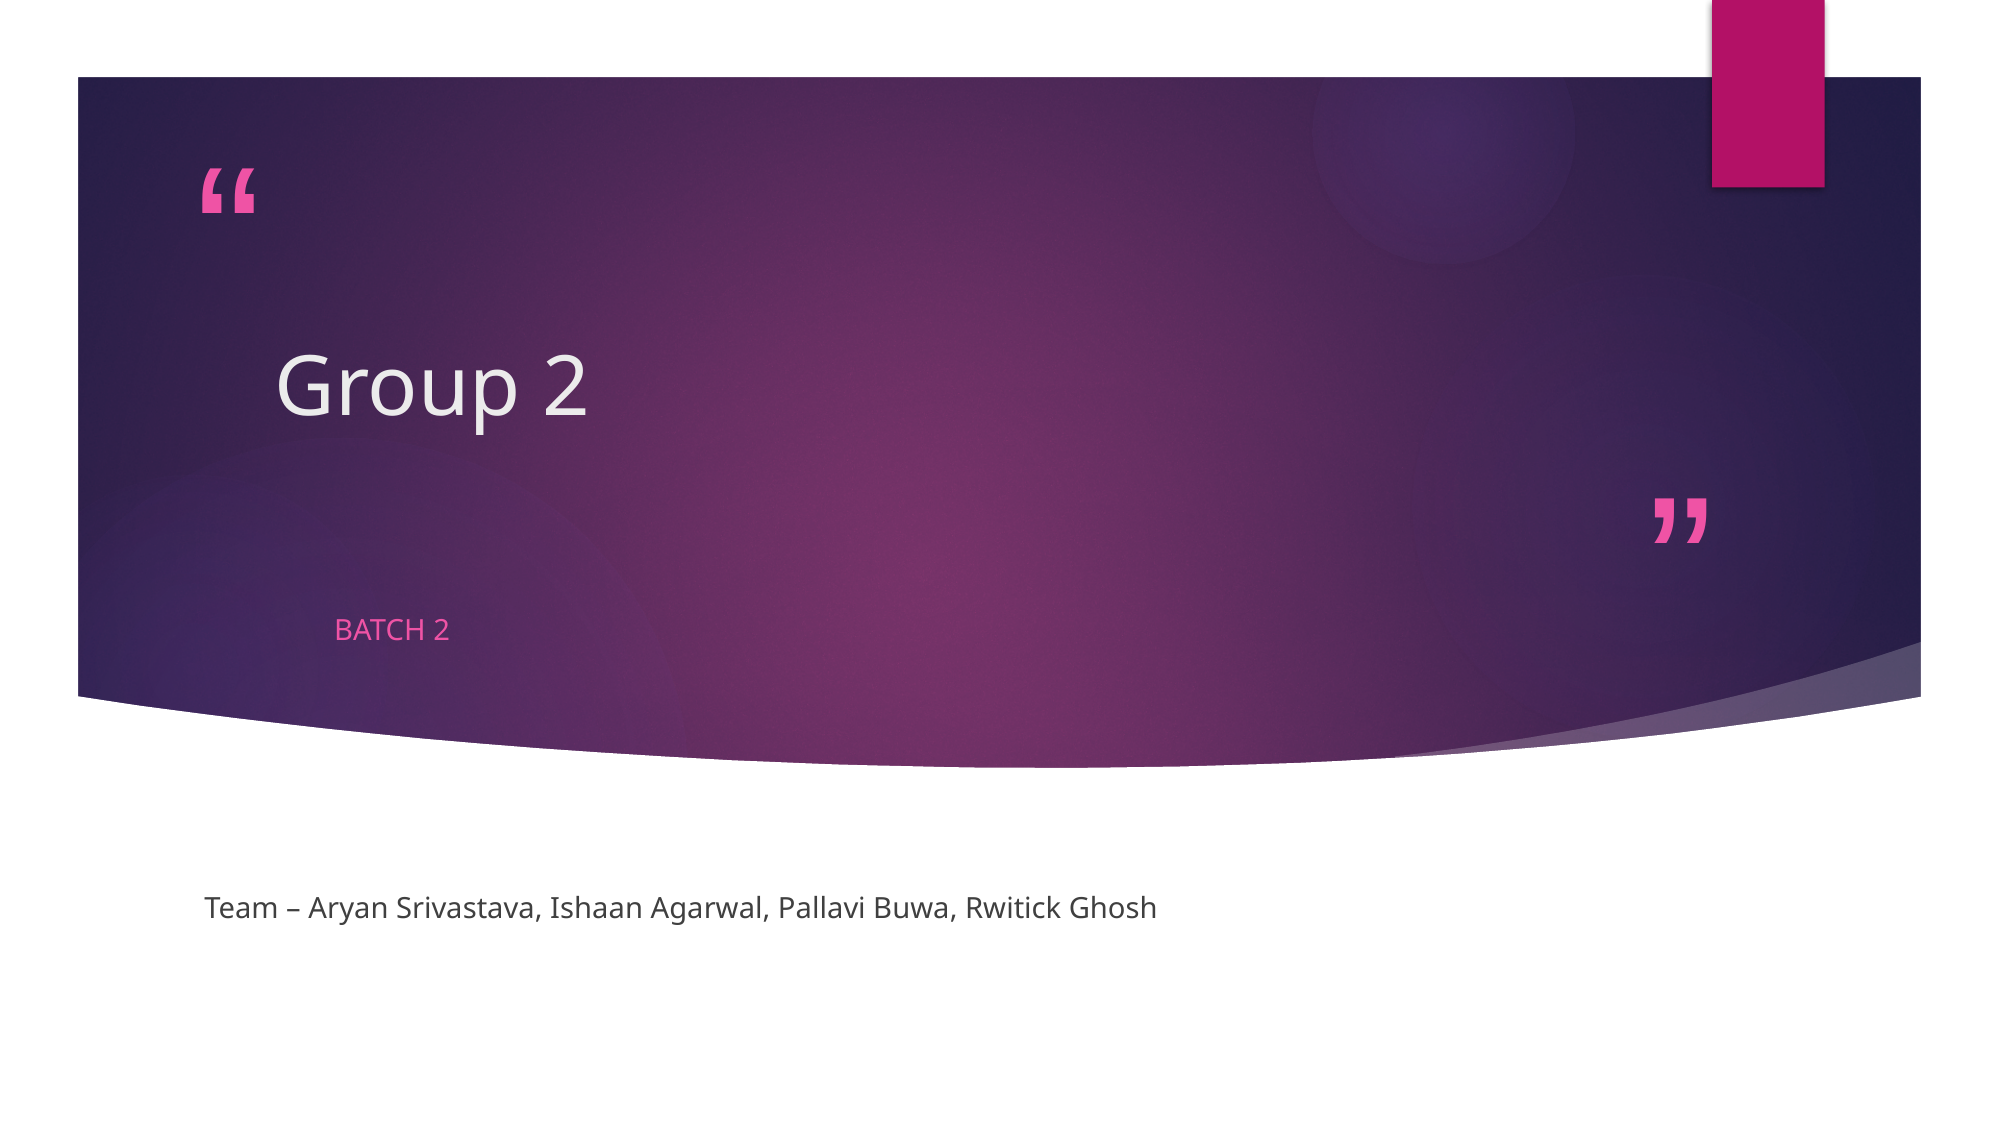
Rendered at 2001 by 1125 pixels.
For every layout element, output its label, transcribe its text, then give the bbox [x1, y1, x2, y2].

list Batch 2 [319, 603, 1588, 660]
list Team – Aryan Srivastava, Ishaan Agarwal, Pallavi Buwa, Rwitick Ghosh [189, 825, 1706, 989]
title Group 2 [259, 161, 1647, 604]
